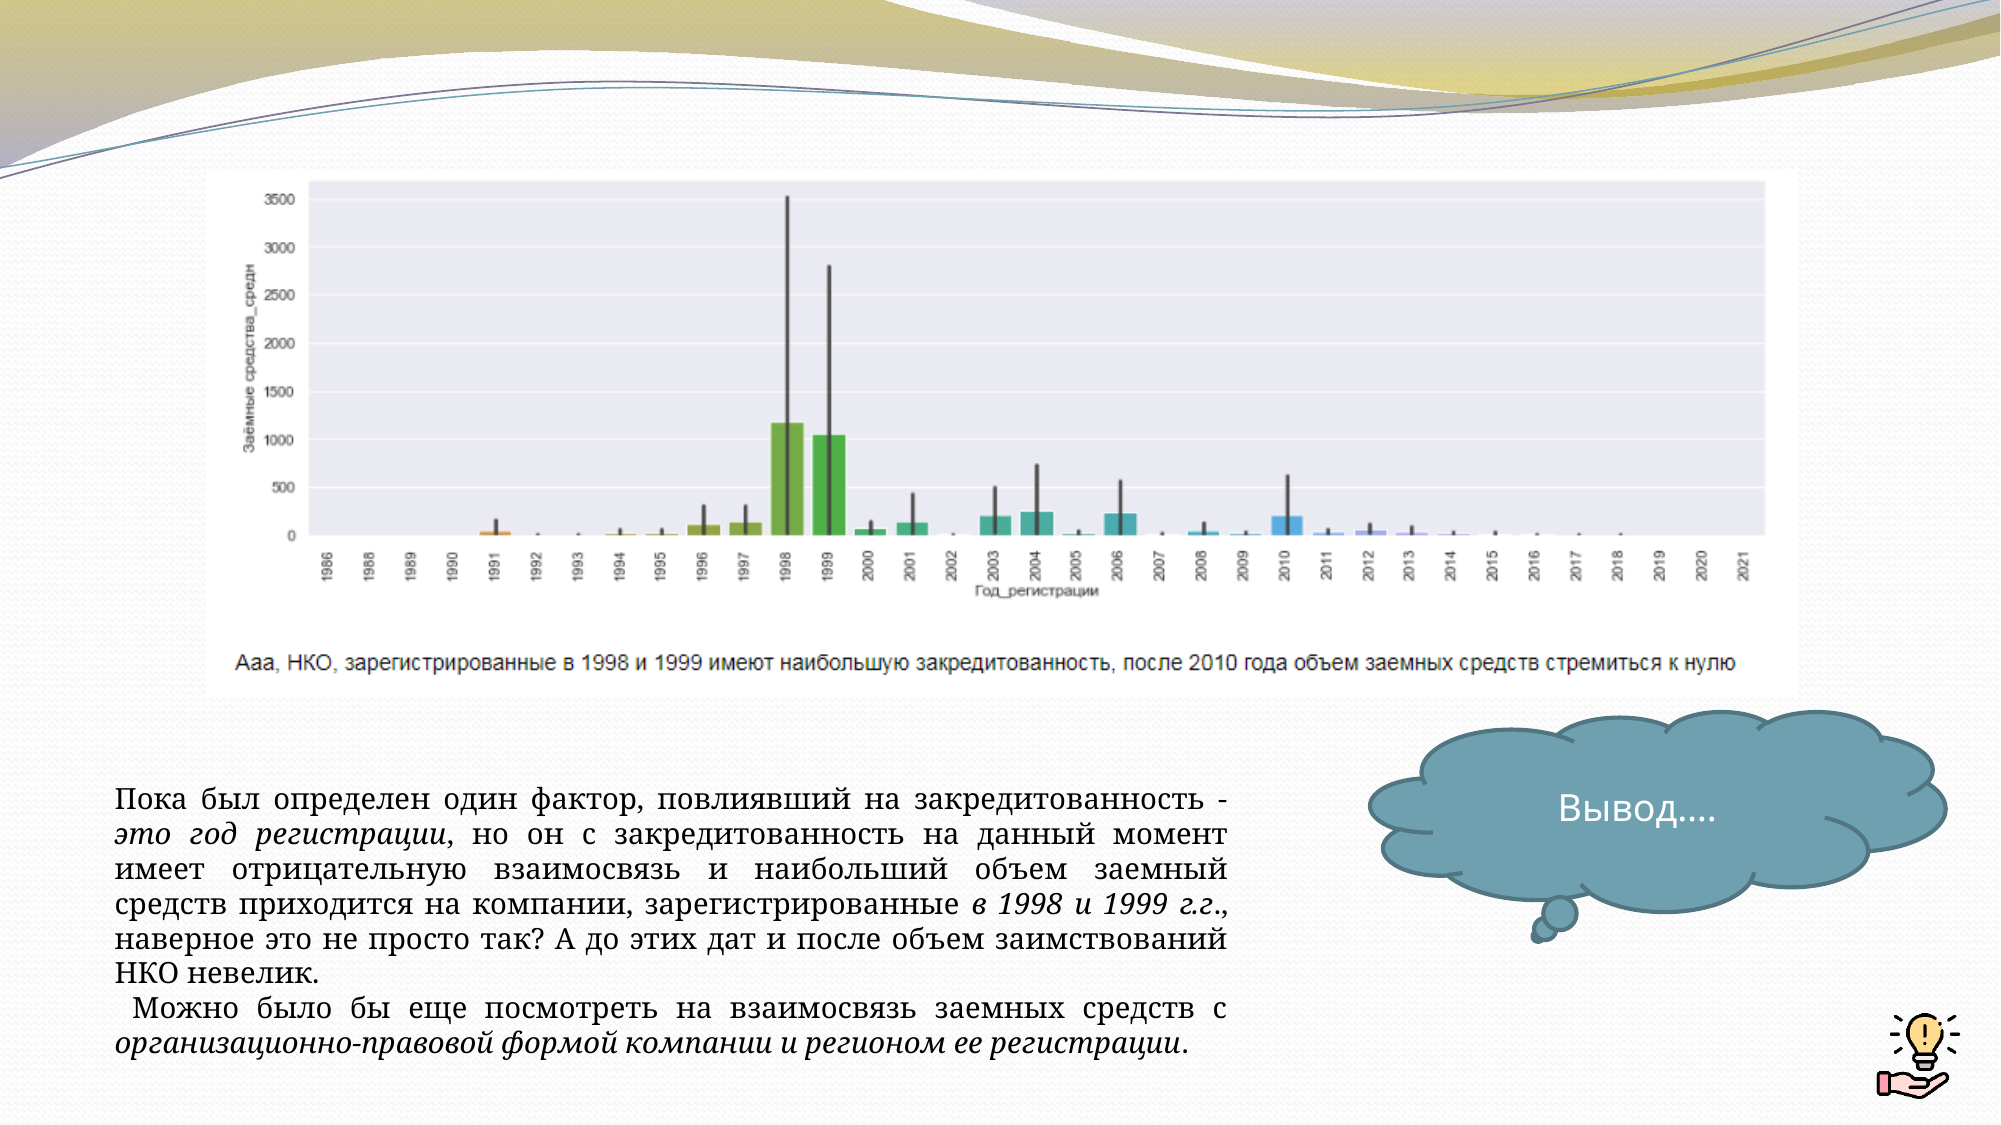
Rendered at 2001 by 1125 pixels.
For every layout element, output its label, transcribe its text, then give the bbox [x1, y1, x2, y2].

picture [206, 169, 1798, 697]
text_box Пока был определен один фактор, повлиявший на закредитованность - это год регистрации, но он с закредитованность на данный момент имеет отрицательную взаимосвязь и наибольший объем заемный средств приходится на компании, зарегистрированные в 1998 и 1999 г.г., наверное это не просто так? А до этих дат и после объем заимствований НКО невелик. Можно было бы еще посмотреть на взаимосвязь заемных средств с организационно-правовой формой компании и регионом ее регистрации. [99, 772, 1244, 1068]
picture [1874, 1012, 1961, 1099]
text_box Вывод…. [1367, 709, 1948, 944]
